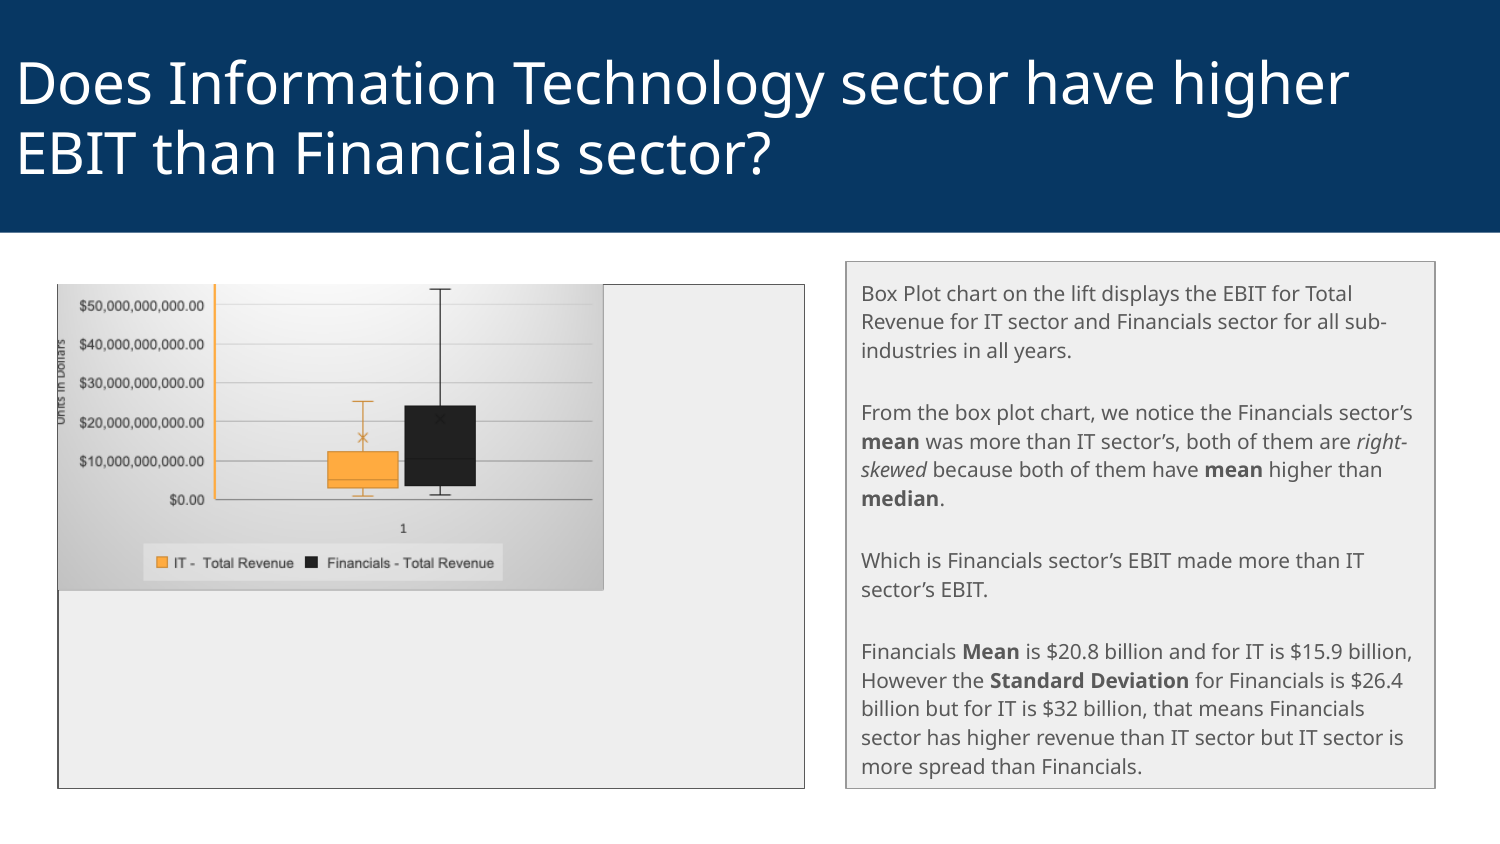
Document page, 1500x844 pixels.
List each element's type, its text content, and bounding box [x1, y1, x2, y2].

title Does Information Technology sector have higher EBIT than Financials sector? [0, 0, 1500, 233]
picture [58, 284, 805, 789]
list Box Plot chart on the lift displays the EBIT for Total Revenue for IT sector and Financials sector for all sub-industries in all years. From the box plot chart, we notice the Financials sector’s mean was more than IT sector’s, both of them are right-skewed because both of them have mean higher than median. Which is Financials sector’s EBIT made more than IT sector’s EBIT. Financials Mean is $20.8 billion and for IT is $15.9 billion, However the Standard Deviation for Financials is $26.4 billion but for IT is $32 billion, that means Financials sector has higher revenue than IT sector but IT sector is more spread than Financials. [846, 261, 1436, 789]
